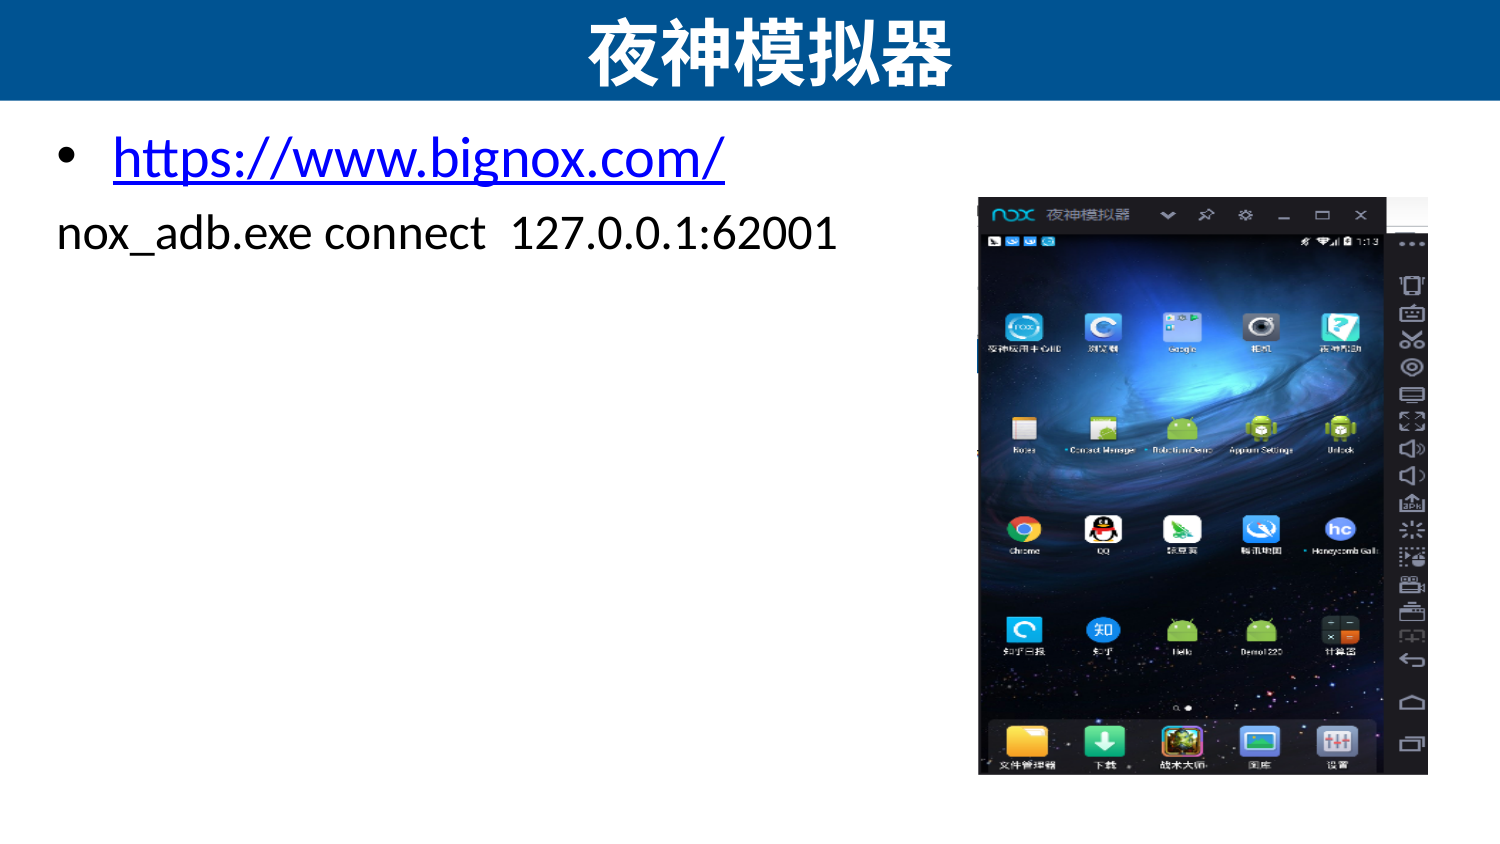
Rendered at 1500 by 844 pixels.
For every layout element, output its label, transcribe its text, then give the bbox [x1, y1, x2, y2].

list https://www.bignox.com/ nox_adb.exe connect 127.0.0.1:62001 [41, 111, 1392, 669]
title 夜神模拟器 [41, 0, 1500, 103]
picture [977, 197, 1429, 777]
